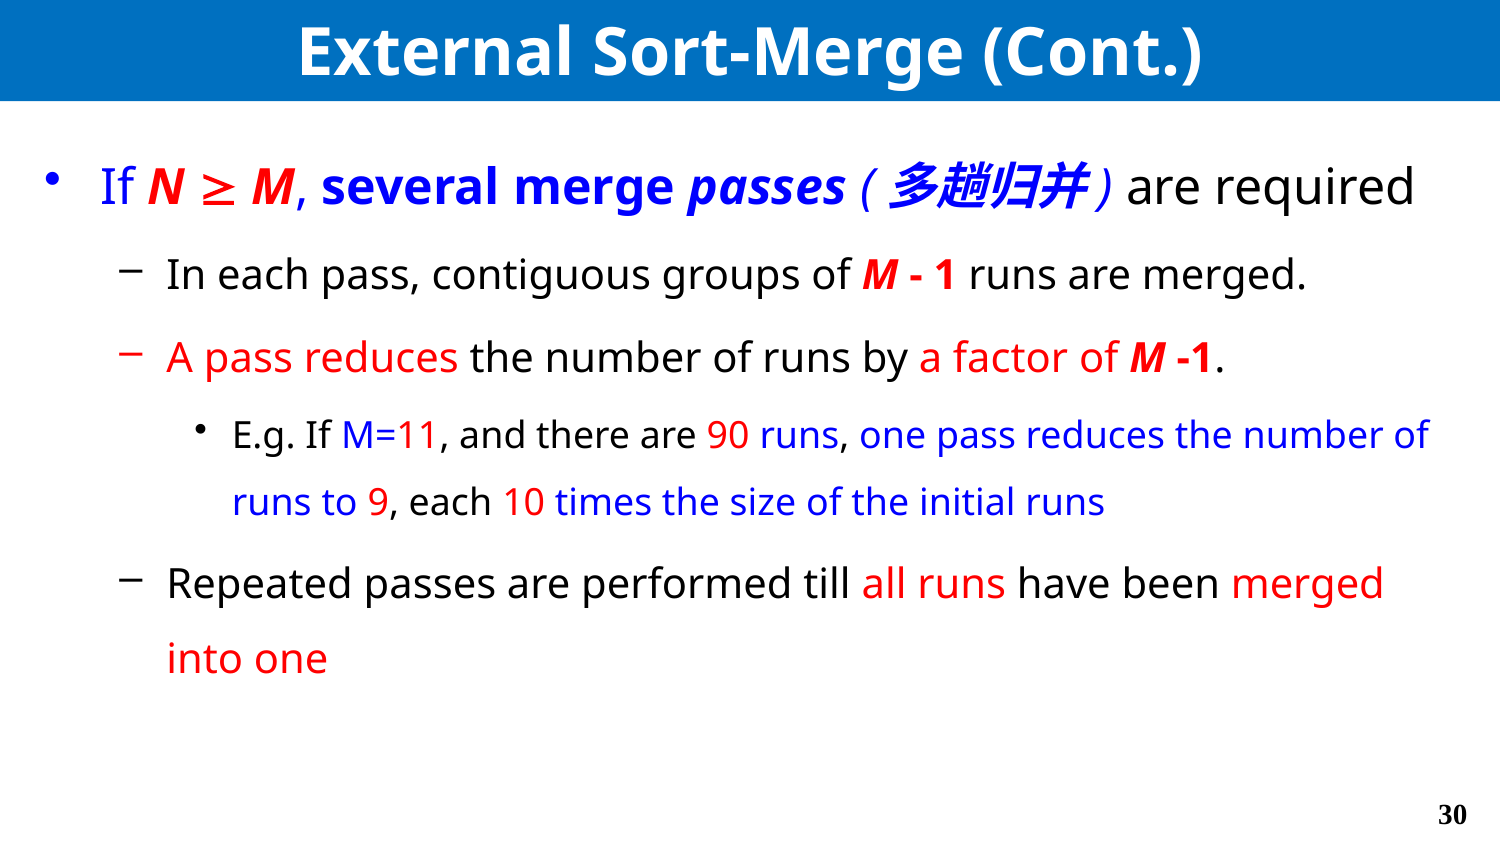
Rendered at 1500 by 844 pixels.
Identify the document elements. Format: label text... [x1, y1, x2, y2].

list If N  M, several merge passes (多趟归并) are required In each pass, contiguous groups of M - 1 runs are merged. A pass reduces the number of runs by a factor of M -1. E.g. If M=11, and there are 90 runs, one pass reduces the number of runs to 9, each 10 times the size of the initial runs Repeated passes are performed till all runs have been merged into one [29, 116, 1471, 741]
title External Sort-Merge (Cont.) [0, 0, 1500, 102]
